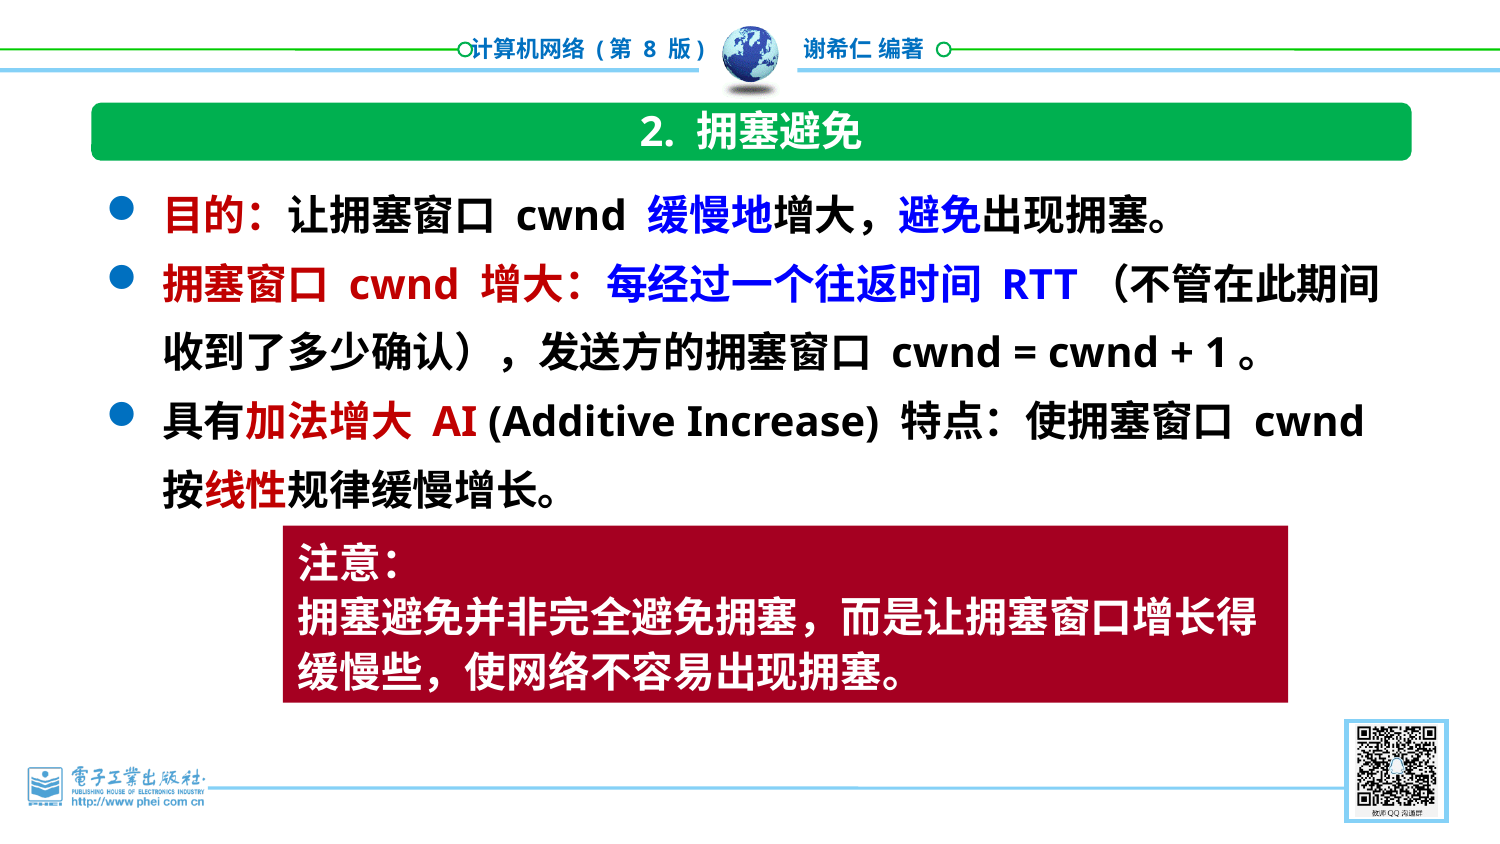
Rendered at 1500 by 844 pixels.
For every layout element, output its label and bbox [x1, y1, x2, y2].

text_box [91, 97, 1434, 522]
text_box [282, 525, 1289, 703]
picture [720, 24, 780, 97]
picture [1355, 724, 1438, 817]
picture [23, 764, 208, 809]
